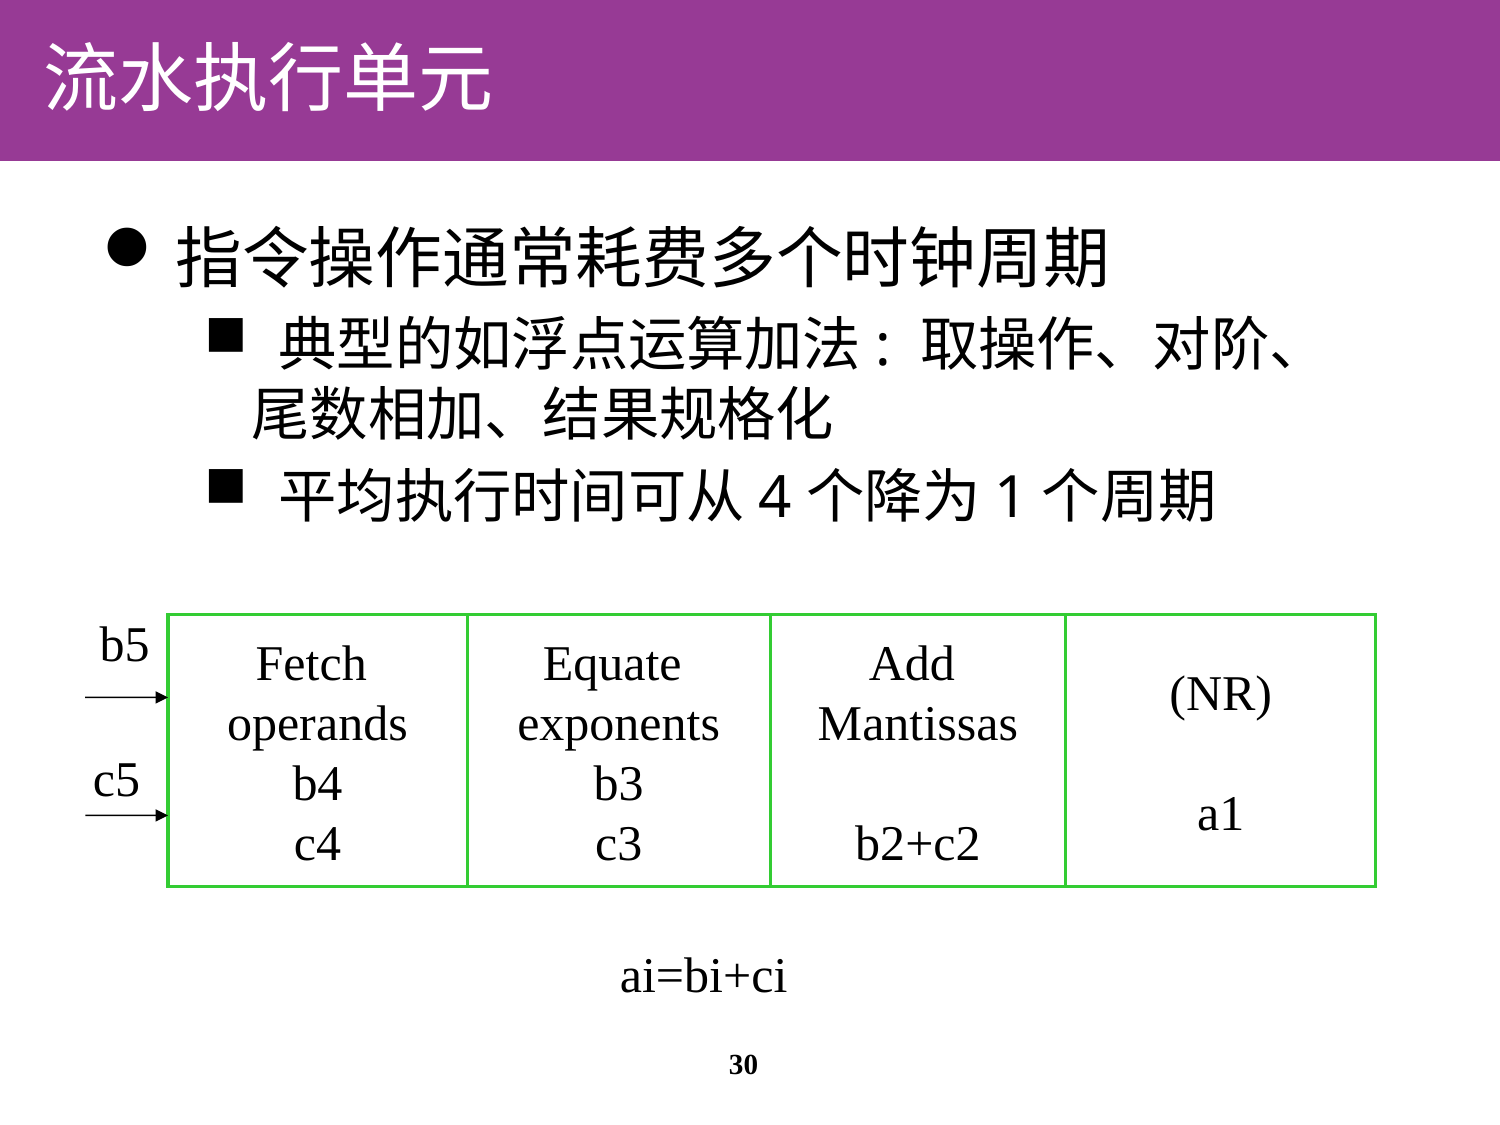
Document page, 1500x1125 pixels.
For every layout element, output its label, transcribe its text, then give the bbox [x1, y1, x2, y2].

text_box c5 [41, 732, 192, 821]
text_box (NR) a1 [1065, 614, 1376, 887]
text_box Add Mantissas b2+c2 [770, 614, 1065, 887]
title 流水执行单元 [28, 19, 1013, 132]
text_box Fetch operands b4 c4 [167, 614, 467, 887]
list 指令操作通常耗费多个时钟周期 典型的如浮点运算加法: 取操作、对阶、尾数相加、结果规格化 平均执行时间可从4个降为1个周期 [87, 207, 1365, 573]
text_box ai=bi+ci [581, 928, 827, 1017]
text_box [85, 691, 168, 704]
text_box b5 [49, 597, 200, 686]
text_box Equate exponents b3 c3 [467, 614, 770, 887]
slide_number 30 [587, 1037, 901, 1113]
